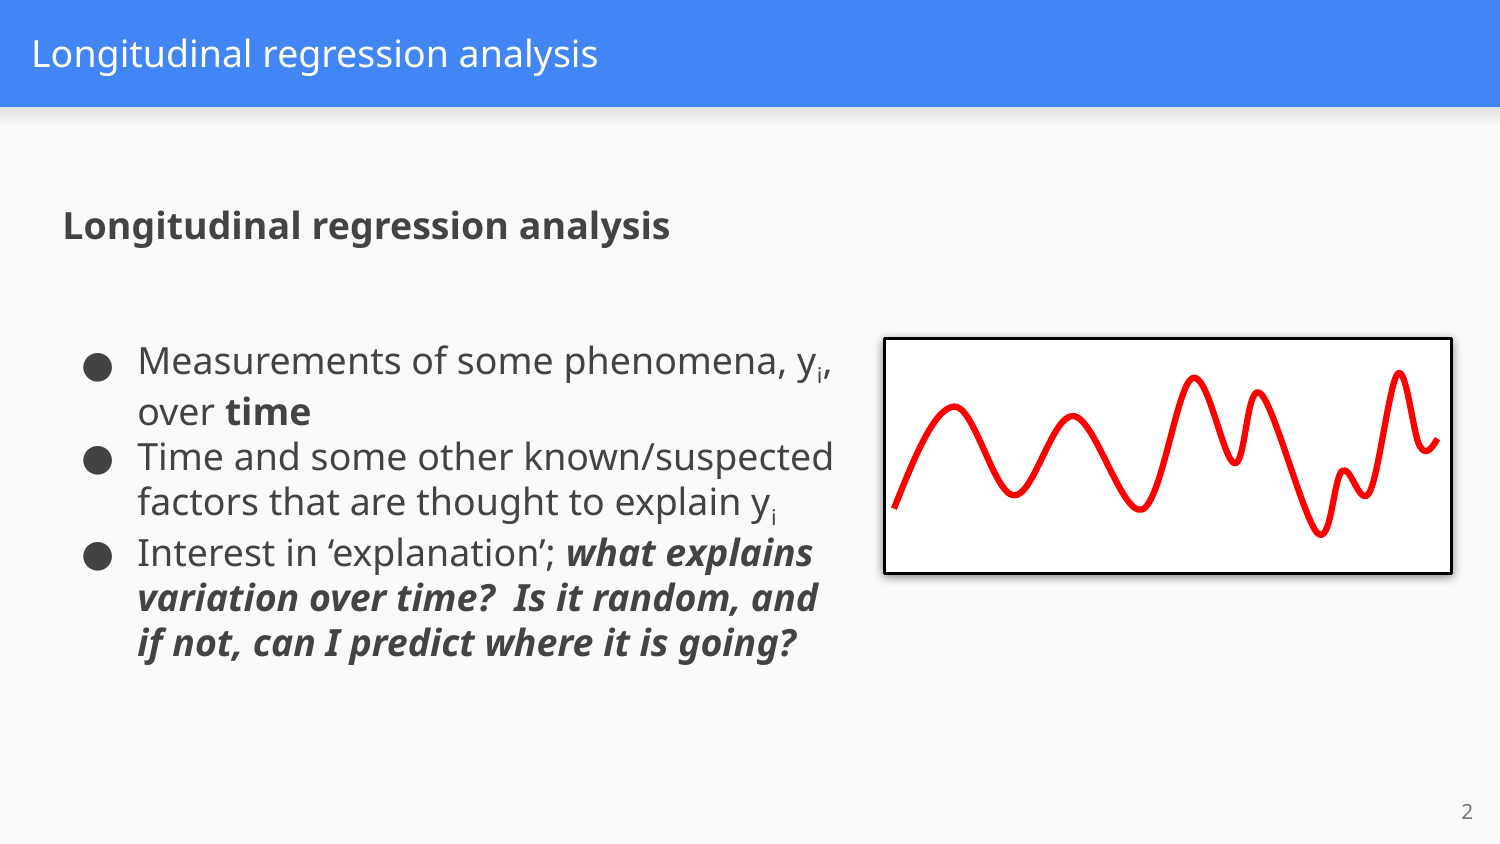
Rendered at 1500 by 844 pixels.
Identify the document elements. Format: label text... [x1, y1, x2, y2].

text_box [893, 372, 1438, 535]
text_box [884, 338, 1452, 574]
title Longitudinal regression analysis [16, 2, 1464, 102]
slide_number ‹#› [1398, 770, 1489, 835]
text_box Longitudinal regression analysis Measurements of some phenomena, yi, over time Time and some other known/suspected factors that are thought to explain yi Interest in ‘explanation’; what explains variation over time? Is it random, and if not, can I predict where it is going? [47, 194, 864, 771]
